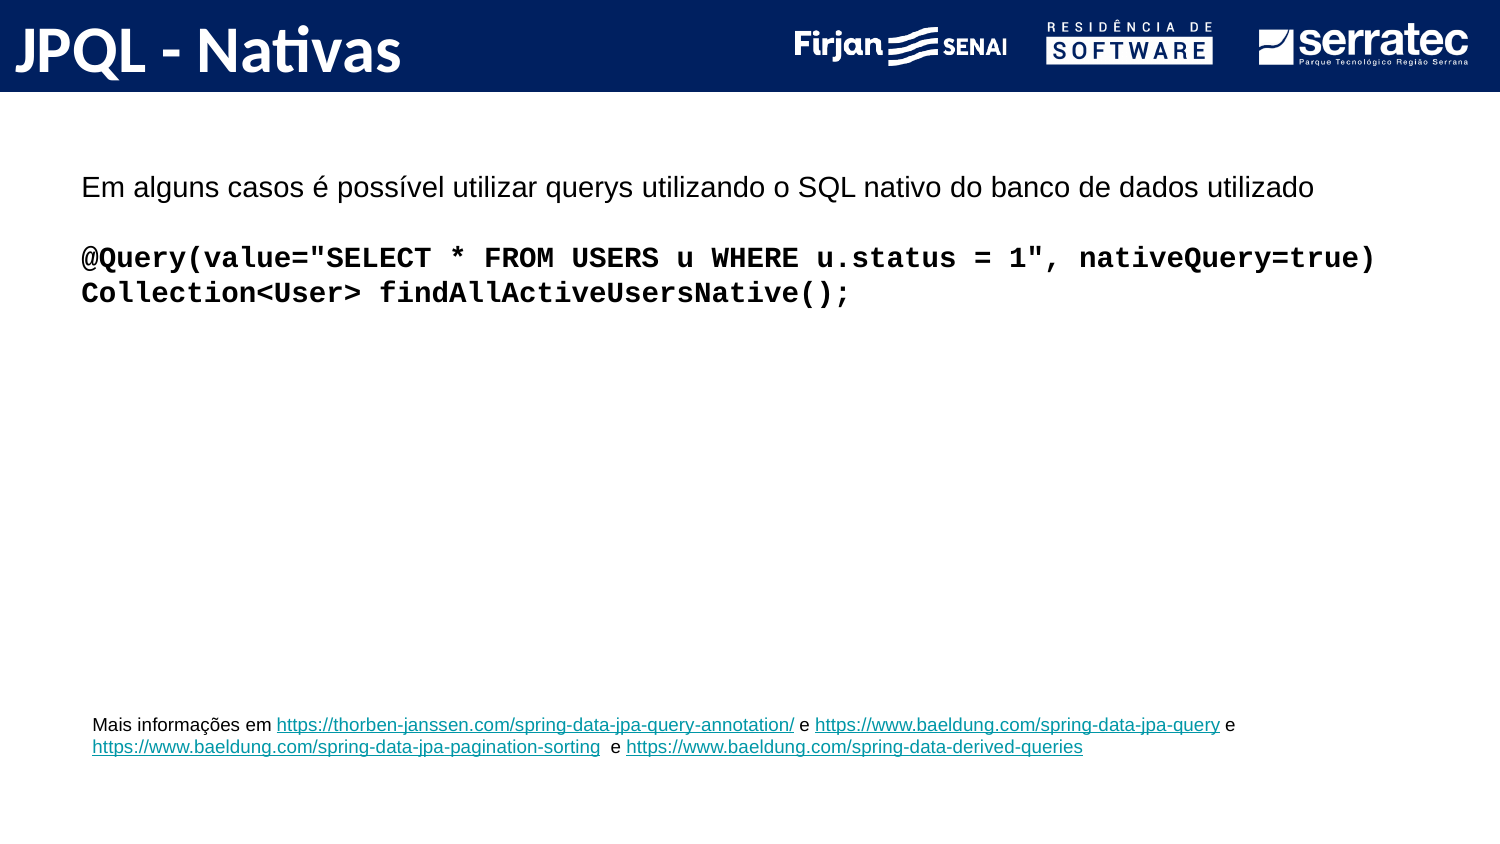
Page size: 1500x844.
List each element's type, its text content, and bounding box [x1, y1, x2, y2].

text_box Mais informações em https://thorben-janssen.com/spring-data-jpa-query-annotation/ e https://www.baeldung.com/spring-data-jpa-query e https://www.baeldung.com/spring-data-jpa-pagination-sorting e https://www.baeldung.com/spring-data-derived-queries [77, 697, 1452, 792]
picture [1259, 23, 1468, 66]
picture [771, 12, 1239, 80]
title JPQL - Nativas [0, 0, 790, 72]
text_box Em alguns casos é possível utilizar querys utilizando o SQL nativo do banco de dados utilizado @Query(value="SELECT * FROM USERS u WHERE u.status = 1", nativeQuery=true) Collection<User> findAllActiveUsersNative(); [66, 153, 1452, 559]
